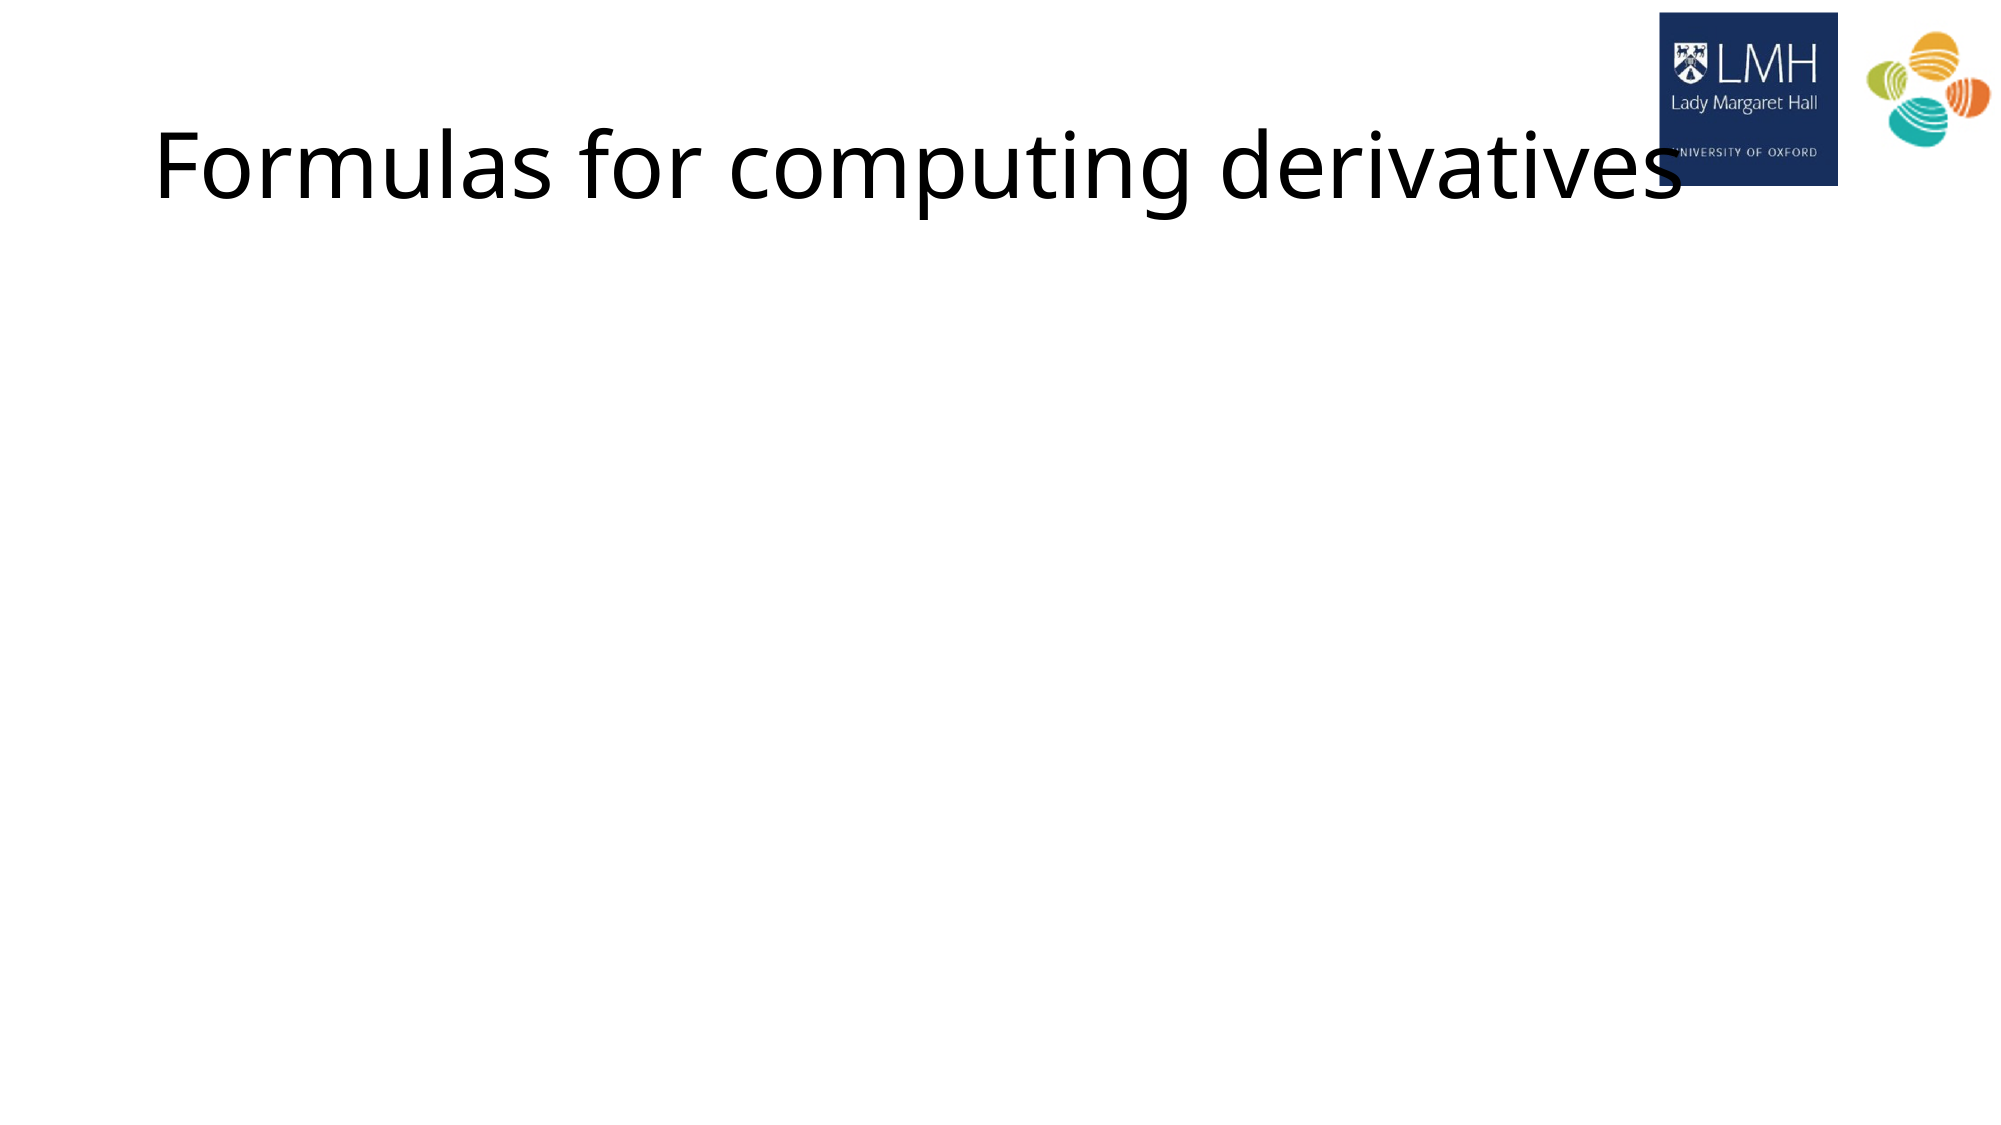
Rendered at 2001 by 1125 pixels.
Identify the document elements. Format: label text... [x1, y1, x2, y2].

title Formulas for computing derivatives [137, 59, 1863, 278]
picture [1654, 5, 1995, 189]
